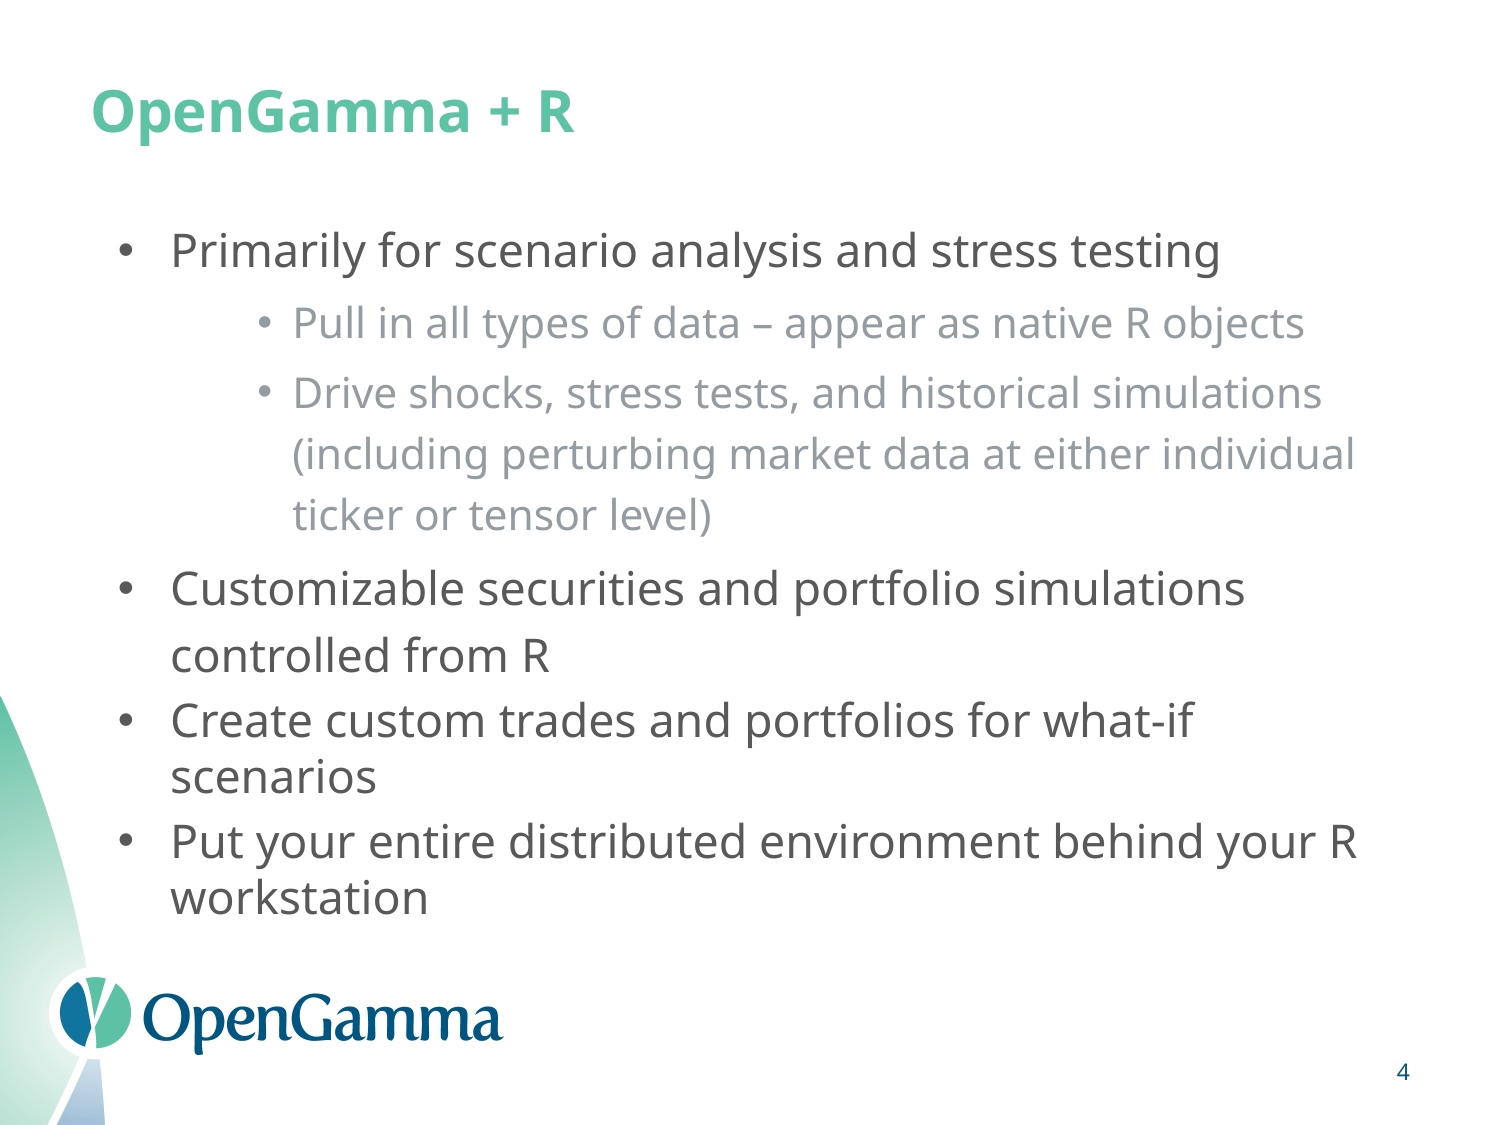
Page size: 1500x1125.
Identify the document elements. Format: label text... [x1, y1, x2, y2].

list Primarily for scenario analysis and stress testing Pull in all types of data – appear as native R objects Drive shocks, stress tests, and historical simulations (including perturbing market data at either individual ticker or tensor level) Customizable securities and portfolio simulations controlled from R Create custom trades and portfolios for what-if scenarios Put your entire distributed environment behind your R workstation [102, 202, 1425, 937]
picture [0, 0, 1500, 1125]
title OpenGamma + R [75, 15, 1425, 204]
slide_number 4 [1074, 1042, 1425, 1103]
